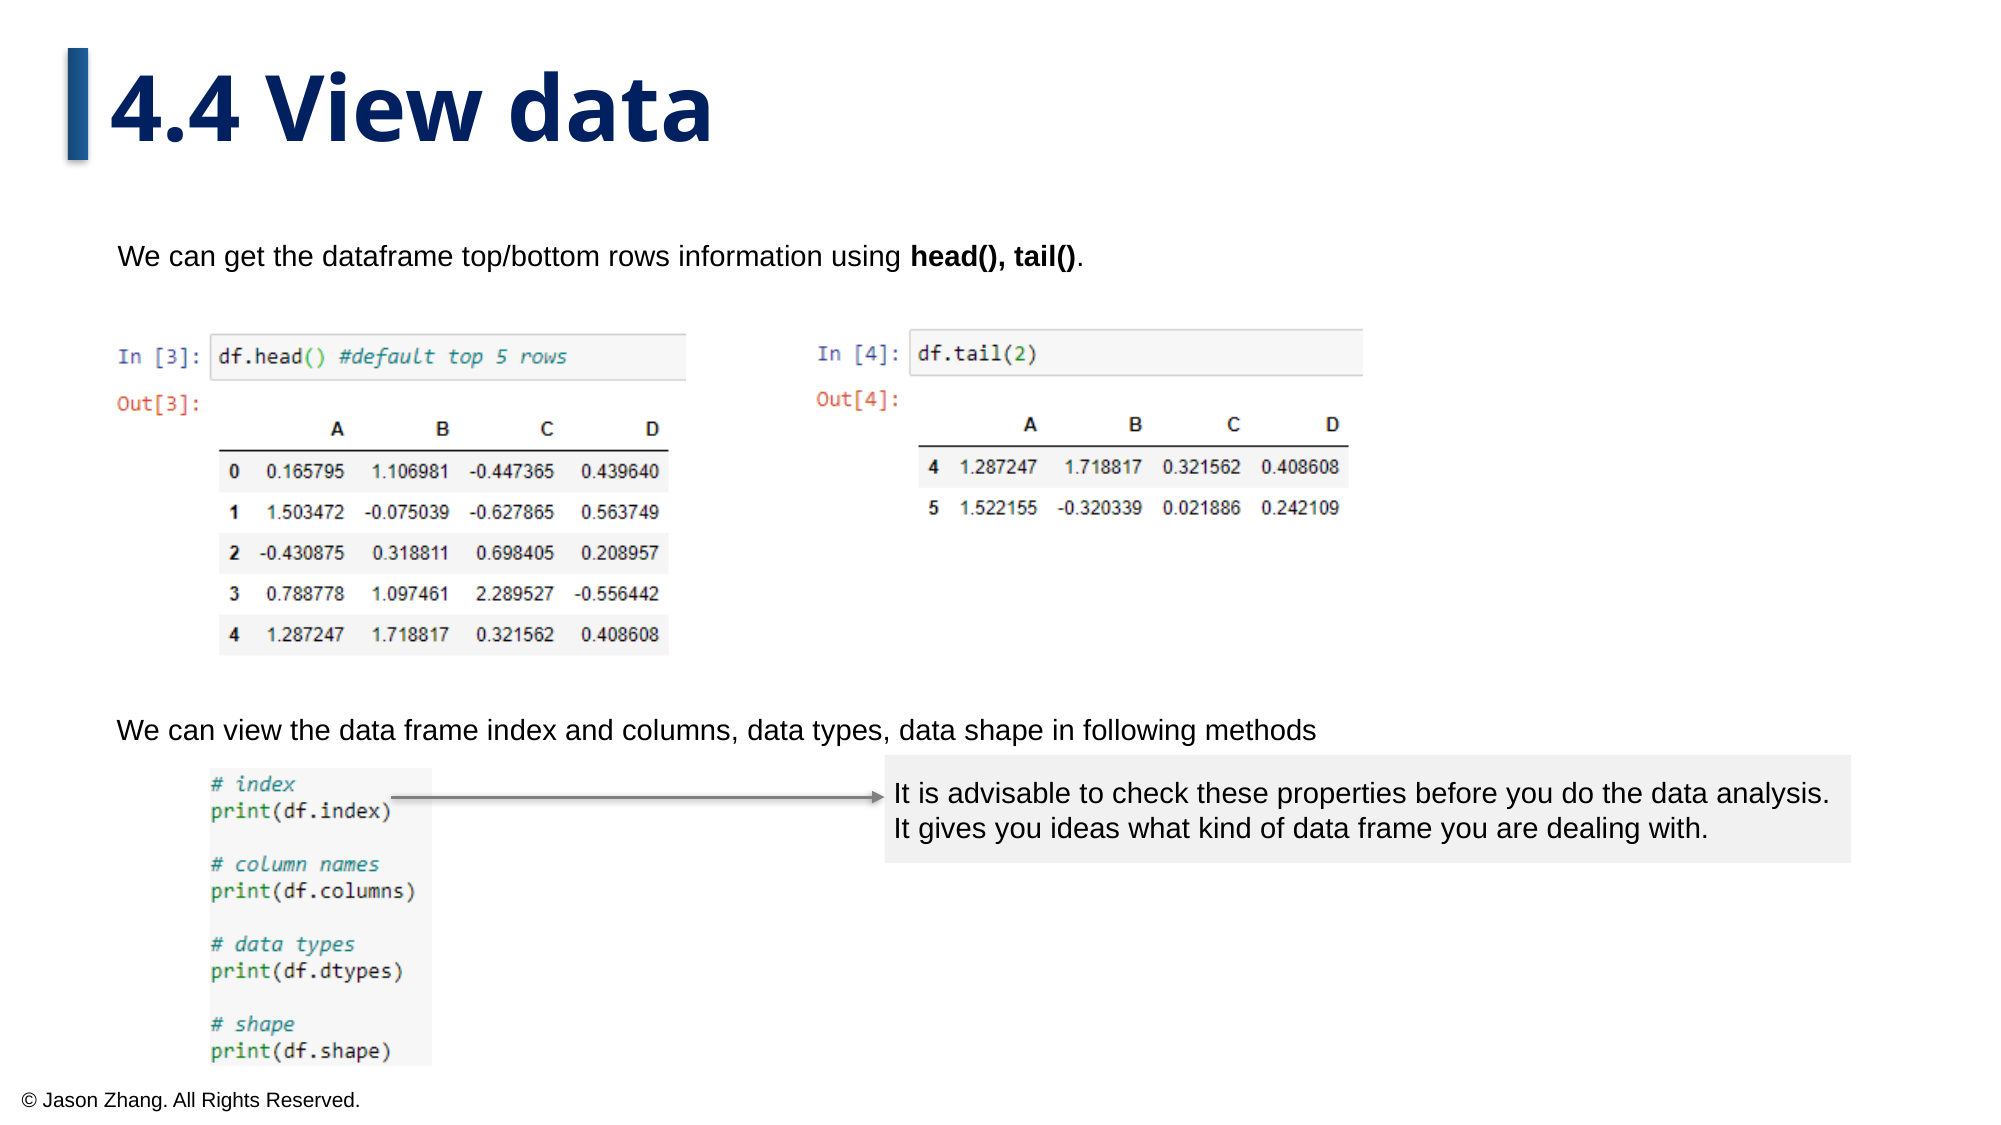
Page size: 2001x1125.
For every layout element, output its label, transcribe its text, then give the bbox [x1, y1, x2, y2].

text_box 4.4 View data [102, 48, 1598, 169]
picture [113, 323, 686, 662]
picture [210, 768, 432, 1066]
text_box We can view the data frame index and columns, data types, data shape in following methods [101, 703, 1424, 754]
picture [814, 323, 1364, 540]
text_box We can get the dataframe top/bottom rows information using head(), tail(). [102, 230, 1999, 281]
text_box It is advisable to check these properties before you do the data analysis. It gives you ideas what kind of data frame you are dealing with. [884, 754, 1852, 863]
text_box © Jason Zhang. All Rights Reserved. [14, 1079, 594, 1120]
text_box [67, 48, 89, 160]
